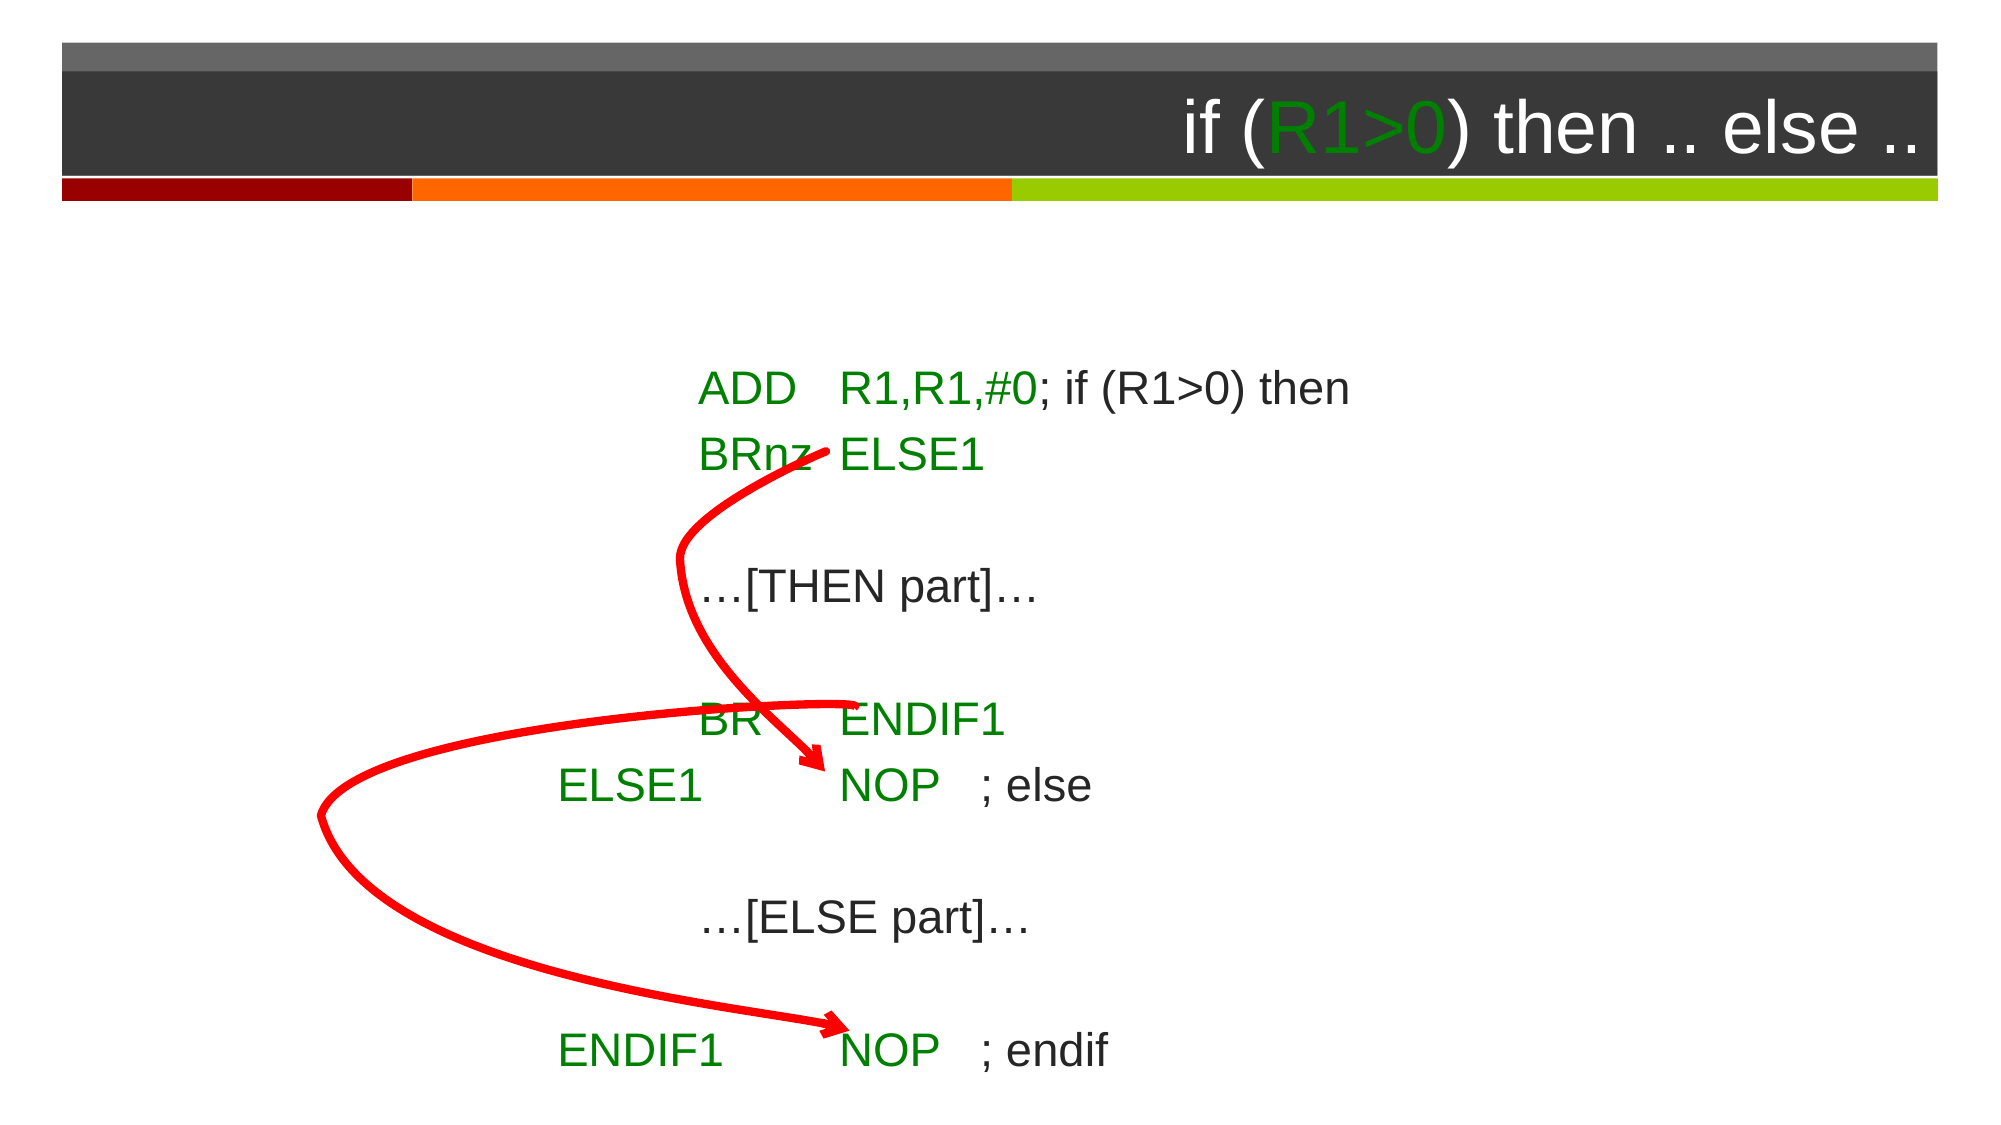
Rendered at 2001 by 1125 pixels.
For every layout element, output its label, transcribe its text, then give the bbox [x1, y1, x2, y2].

list ADD R1,R1,#0; if (R1>0) then BRnz ELSE1 …[THEN part]… BR ENDIF1 ELSE1 NOP ; else …[ELSE part]… ENDIF1 NOP ; endif [542, 350, 1704, 1094]
text_box [677, 449, 828, 704]
text_box [318, 701, 858, 1034]
title if (R1>0) then .. else .. [62, 71, 1938, 176]
